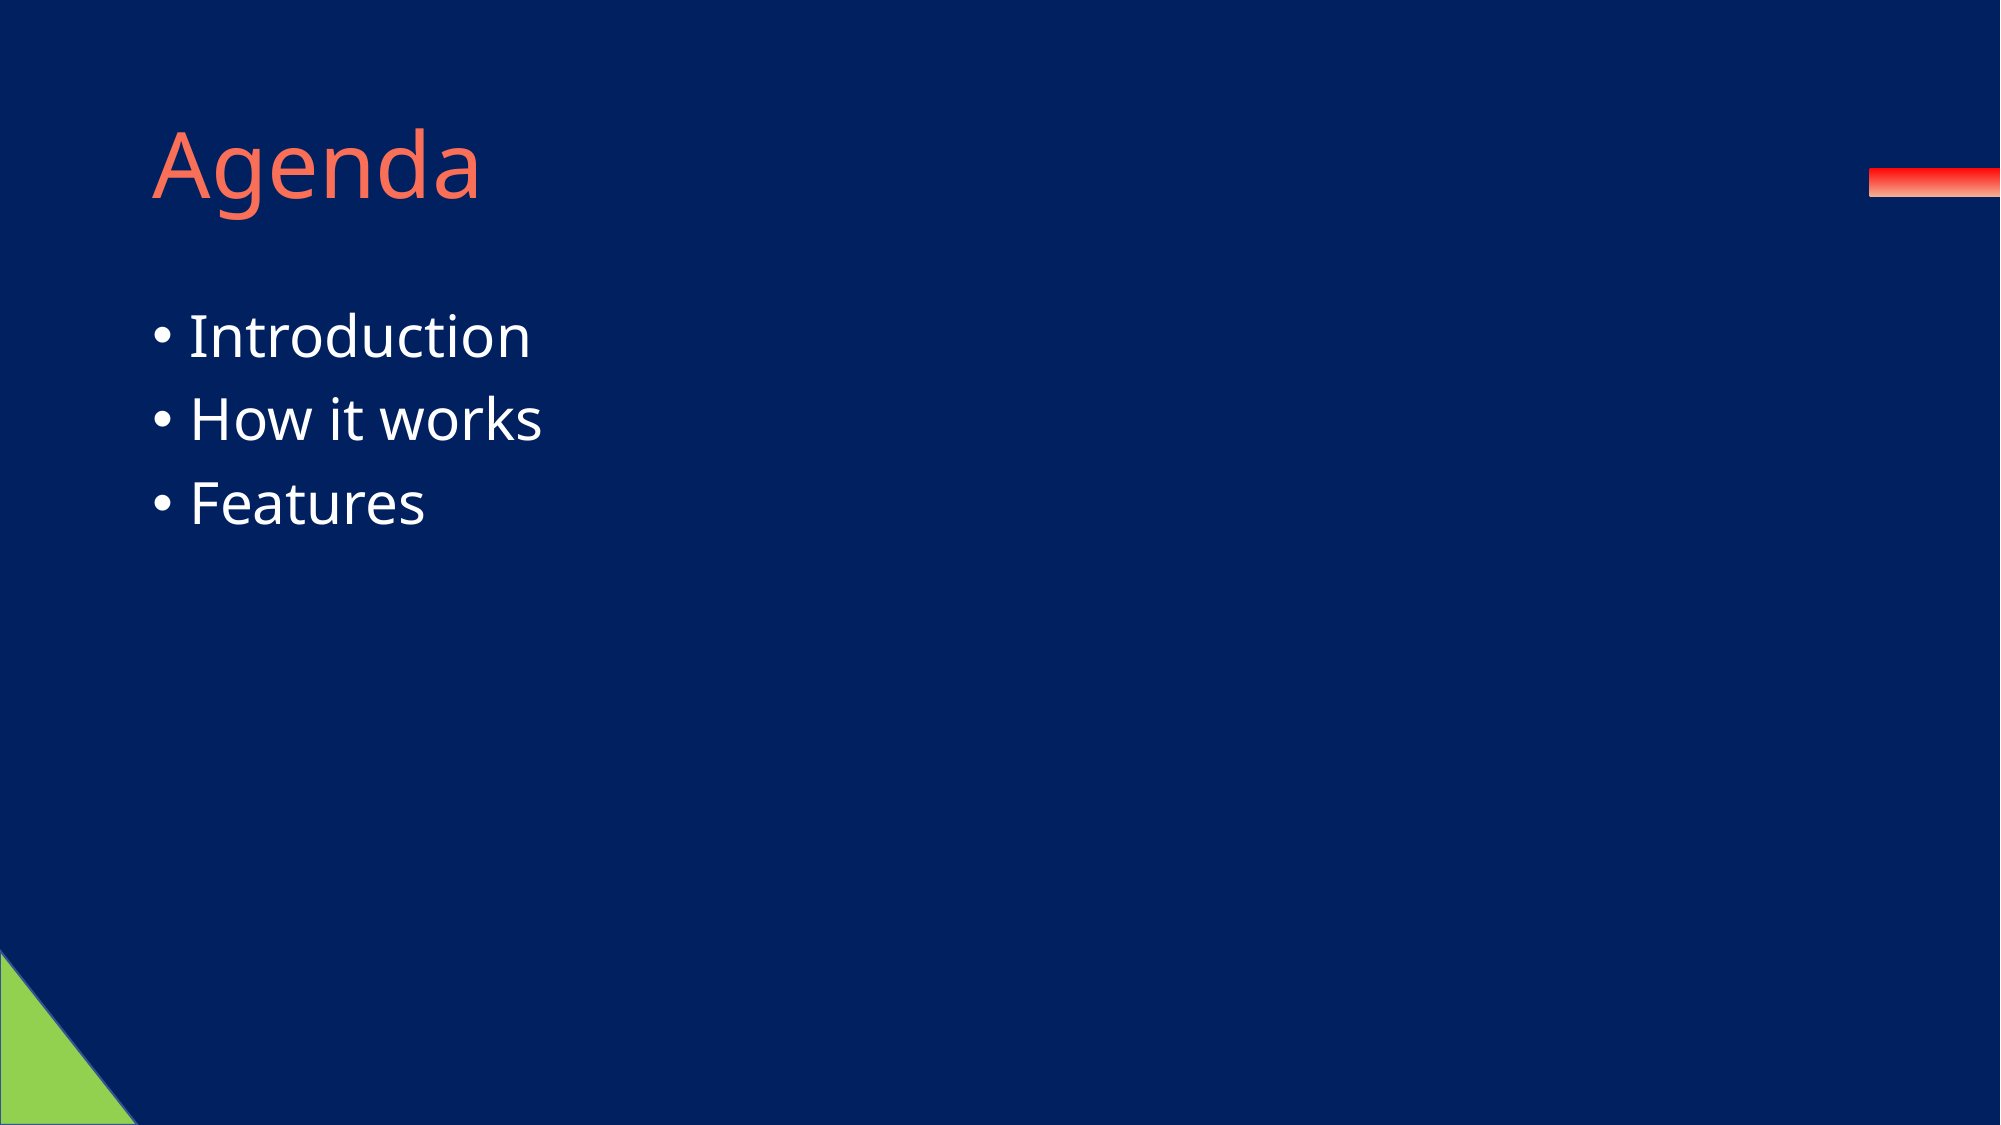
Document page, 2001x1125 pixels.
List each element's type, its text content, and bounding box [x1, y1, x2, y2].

list Introduction How it works Features [137, 299, 1863, 1014]
title Agenda [137, 59, 1863, 278]
